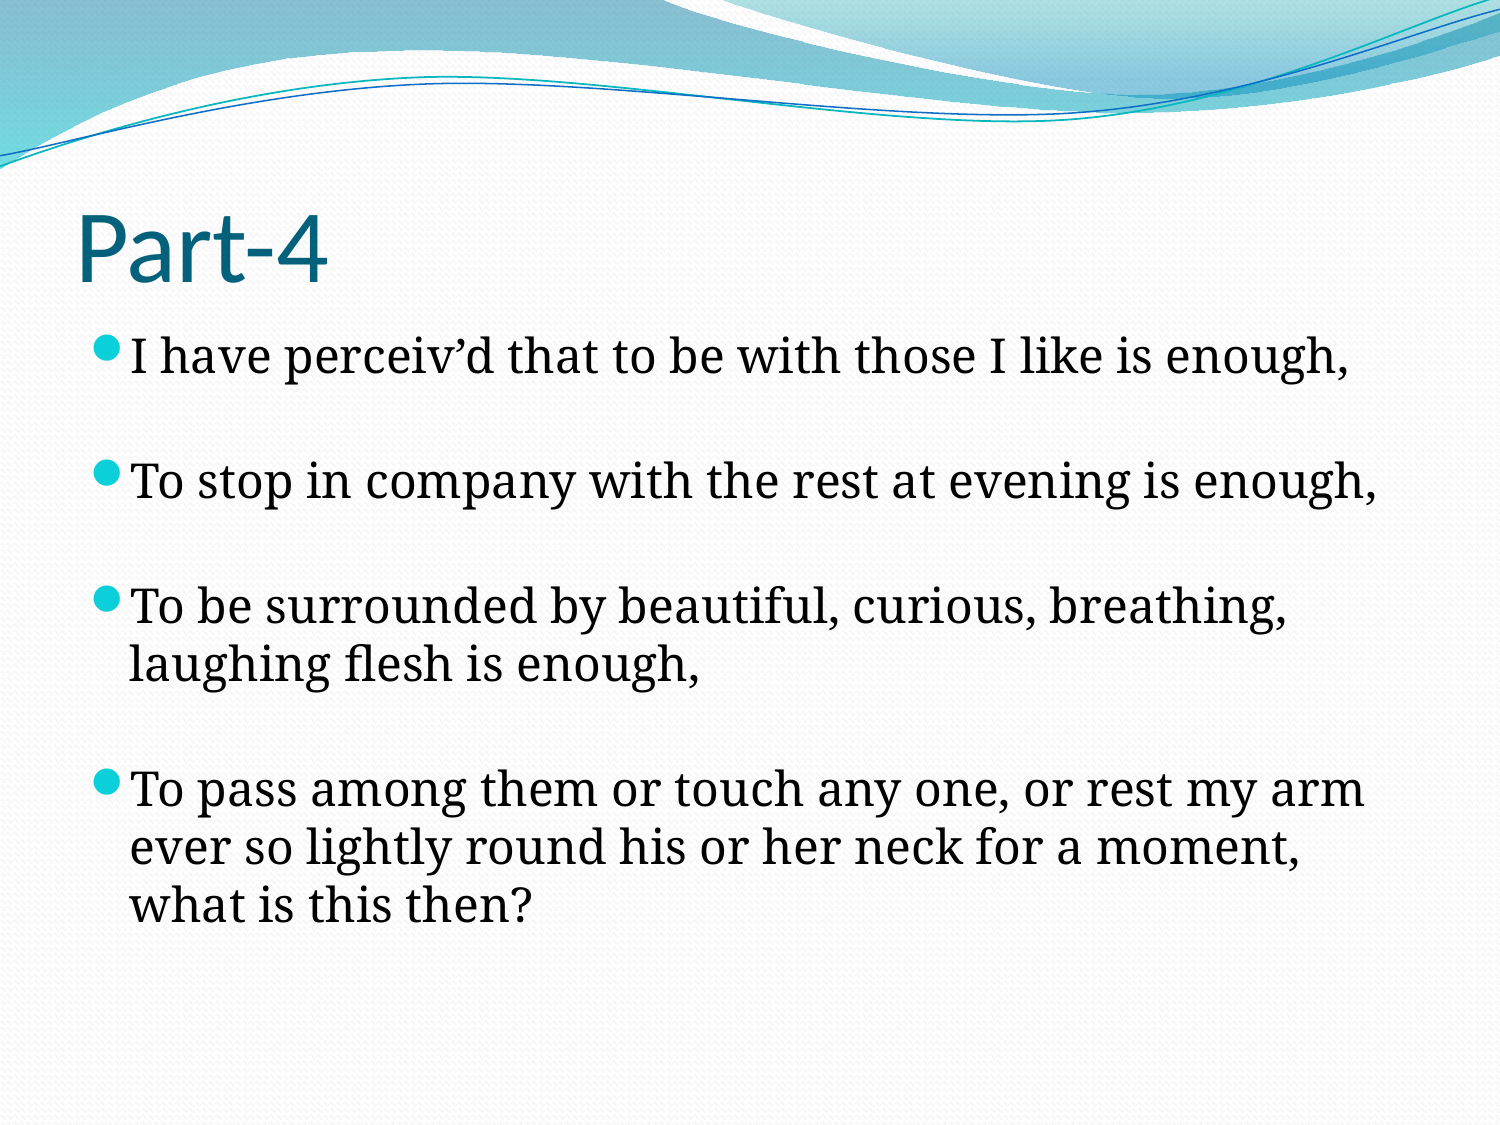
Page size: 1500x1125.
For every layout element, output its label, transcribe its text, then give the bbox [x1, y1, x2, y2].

title Part-4 [75, 115, 1425, 303]
list I have perceiv’d that to be with those I like is enough, To stop in company with the rest at evening is enough, To be surrounded by beautiful, curious, breathing, laughing flesh is enough, To pass among them or touch any one, or rest my arm ever so lightly round his or her neck for a moment, what is this then? [75, 317, 1425, 1038]
